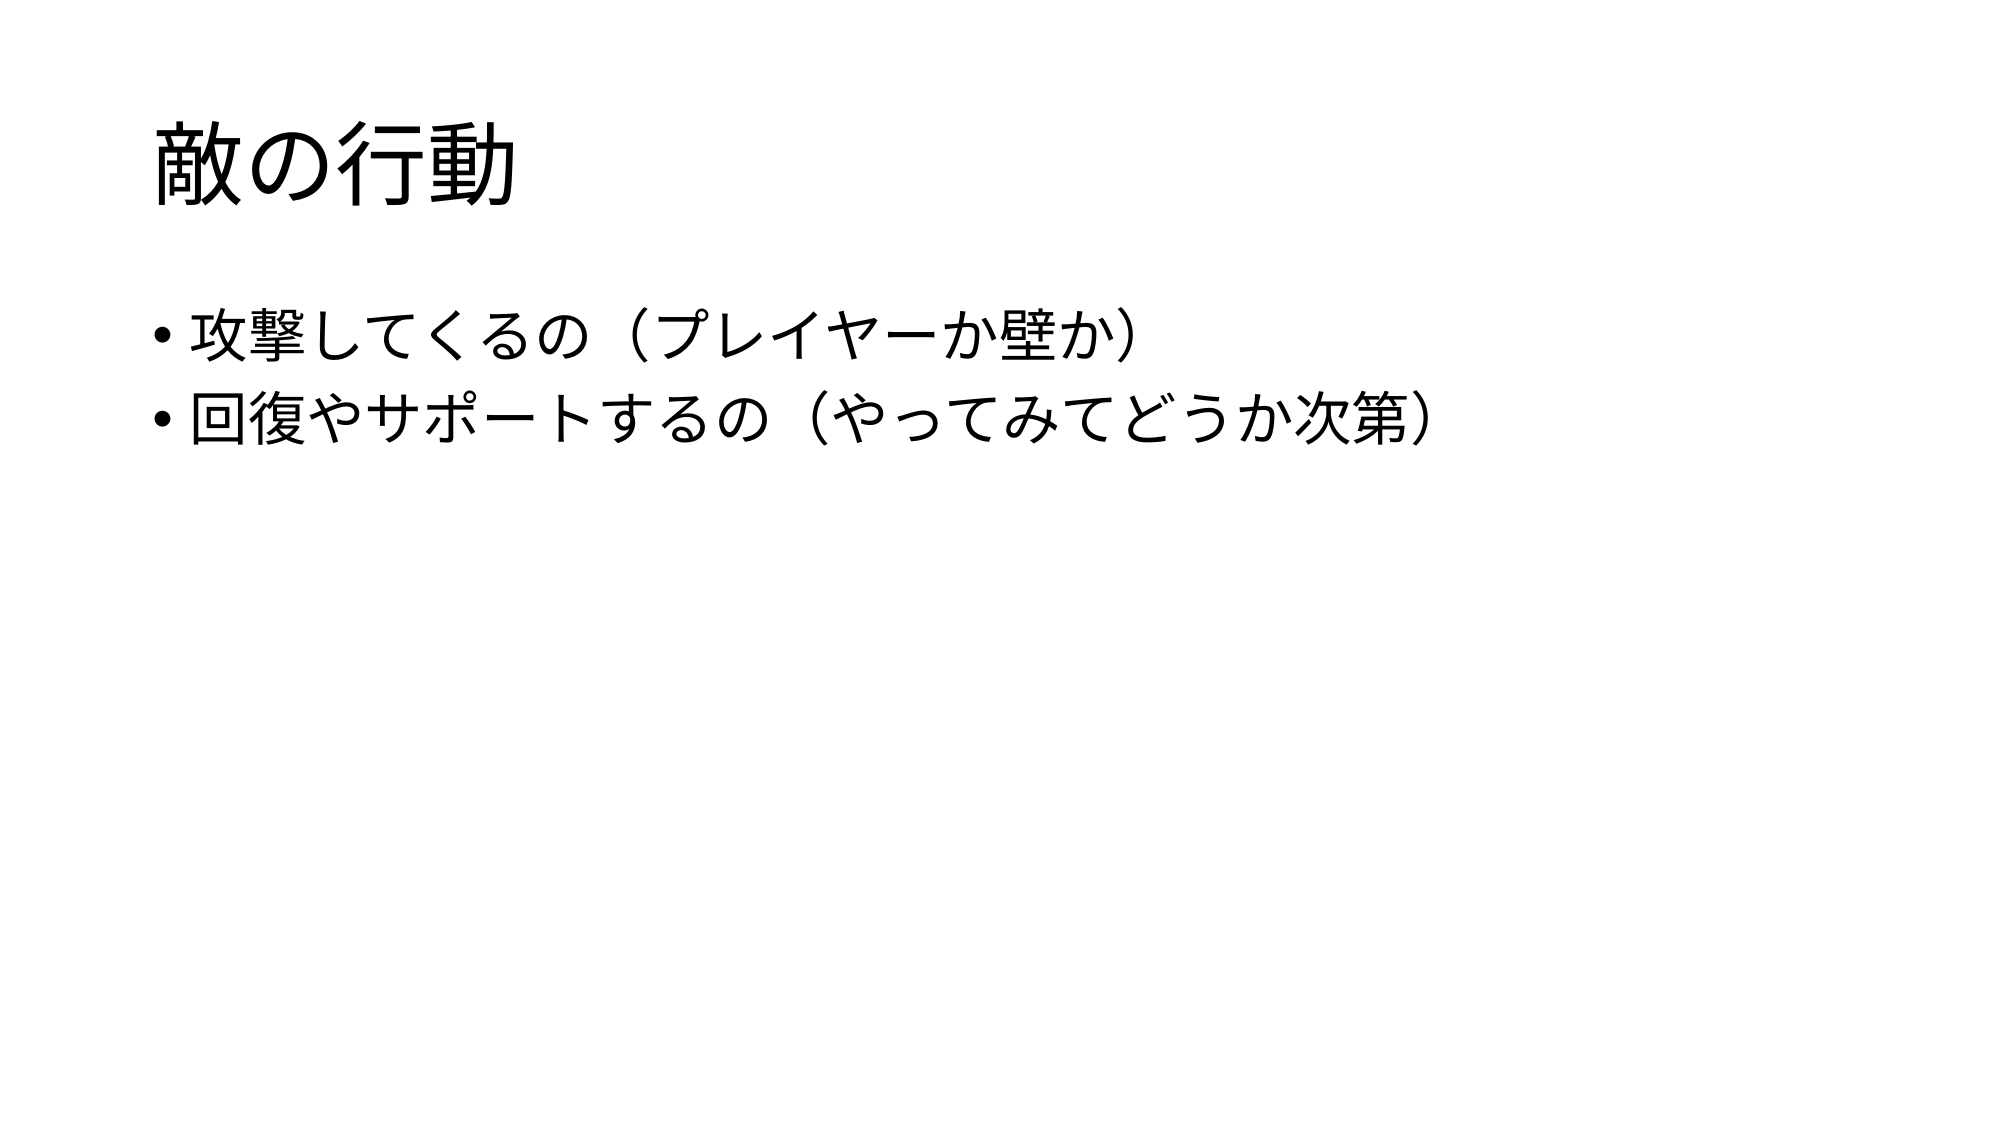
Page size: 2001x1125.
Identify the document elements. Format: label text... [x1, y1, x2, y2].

title 敵の行動 [137, 59, 1863, 278]
list 攻撃してくるの（プレイヤーか壁か） 回復やサポートするの（やってみてどうか次第） [137, 299, 1863, 1014]
